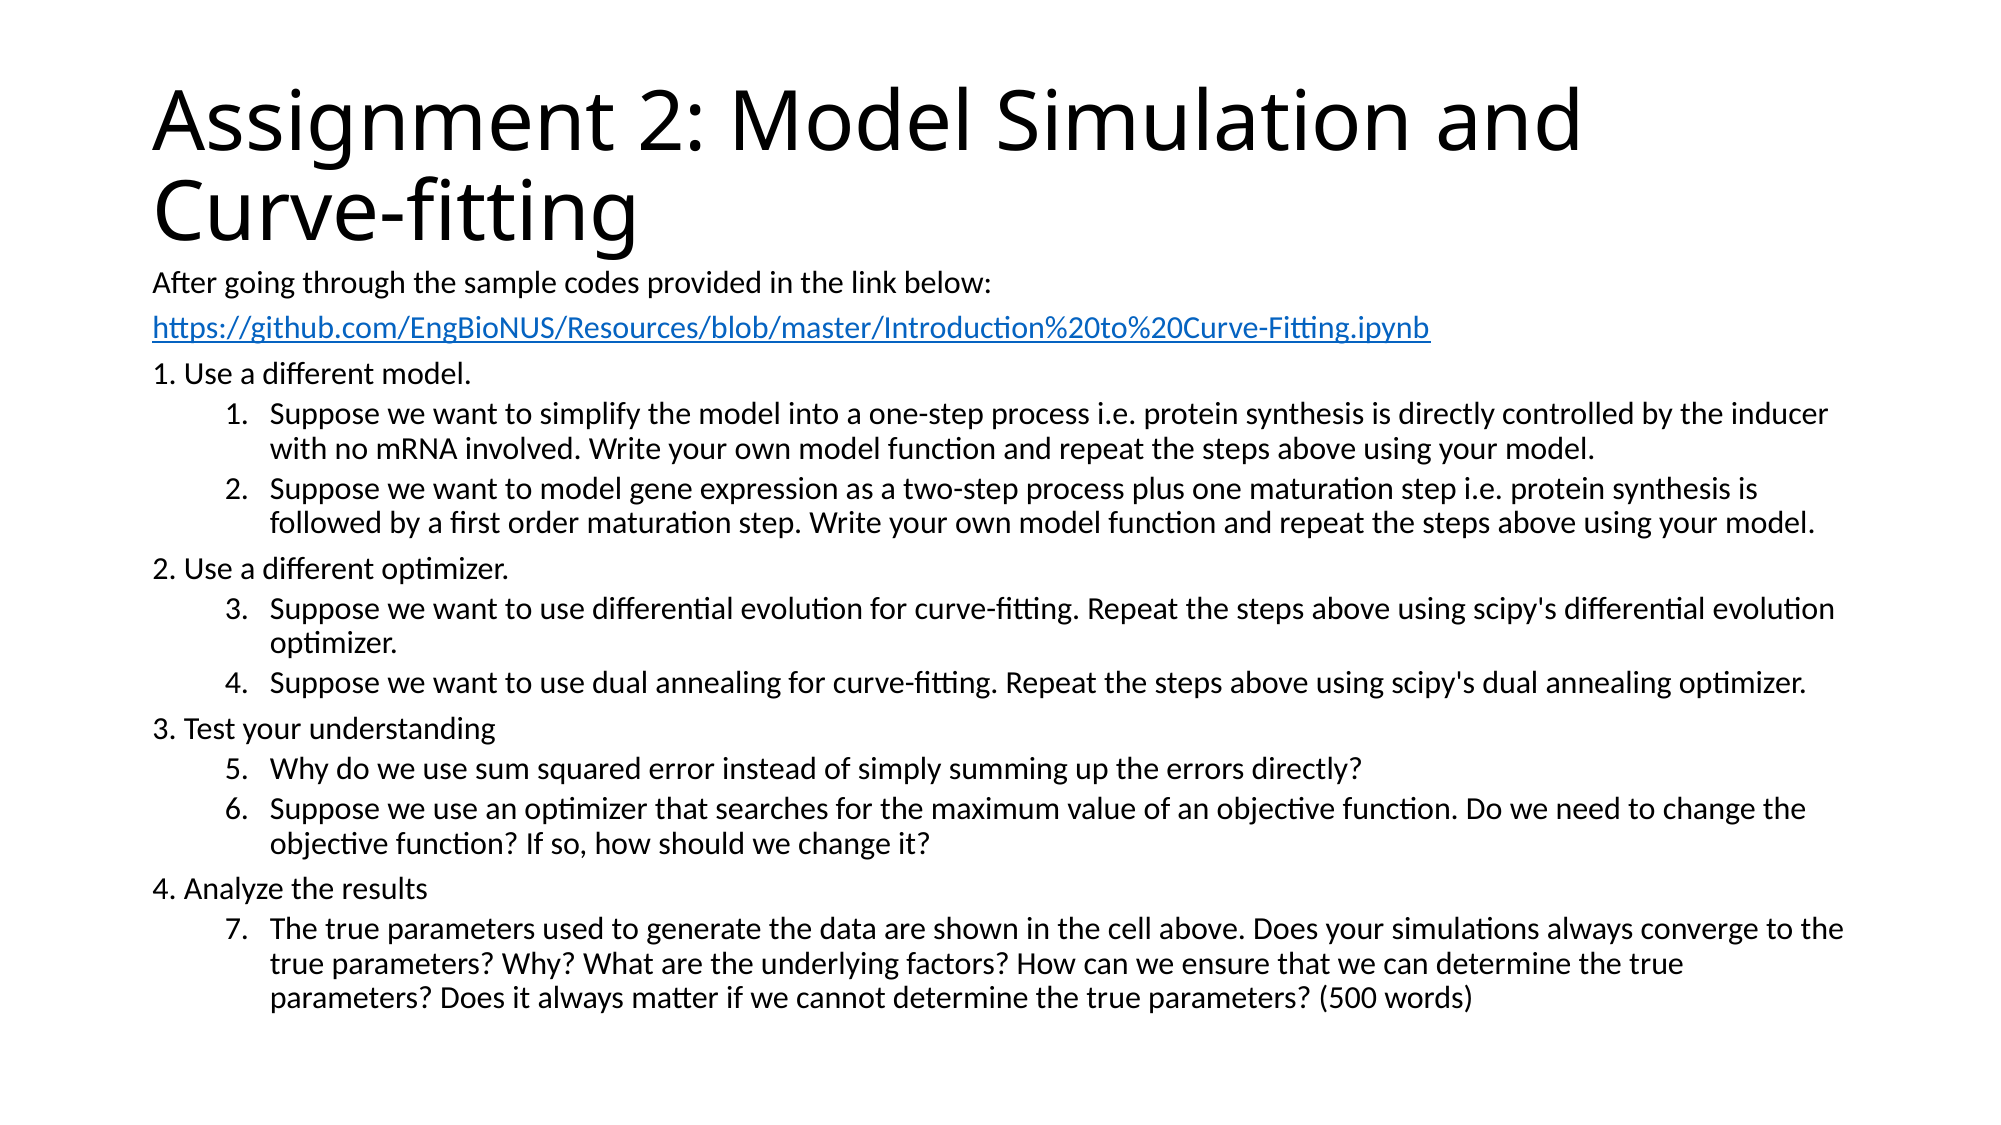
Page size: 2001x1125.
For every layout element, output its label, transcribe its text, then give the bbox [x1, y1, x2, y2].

title Assignment 2: Model Simulation and Curve-fitting [137, 59, 1863, 258]
list After going through the sample codes provided in the link below: https://github.com/EngBioNUS/Resources/blob/master/Introduction%20to%20Curve-Fitting.ipynb 1. Use a different model. Suppose we want to simplify the model into a one-step process i.e. protein synthesis is directly controlled by the inducer with no mRNA involved. Write your own model function and repeat the steps above using your model. Suppose we want to model gene expression as a two-step process plus one maturation step i.e. protein synthesis is followed by a first order maturation step. Write your own model function and repeat the steps above using your model. 2. Use a different optimizer. Suppose we want to use differential evolution for curve-fitting. Repeat the steps above using scipy's differential evolution optimizer. Suppose we want to use dual annealing for curve-fitting. Repeat the steps above using scipy's dual annealing optimizer. 3. Test your understanding Why do we use sum squared error instead of simply summing up the errors directly? Suppose we use an optimizer that searches for the maximum value of an objective function. Do we need to change the objective function? If so, how should we change it? 4. Analyze the results The true parameters used to generate the data are shown in the cell above. Does your simulations always converge to the true parameters? Why? What are the underlying factors? How can we ensure that we can determine the true parameters? Does it always matter if we cannot determine the true parameters? (500 words) [137, 258, 1863, 1086]
